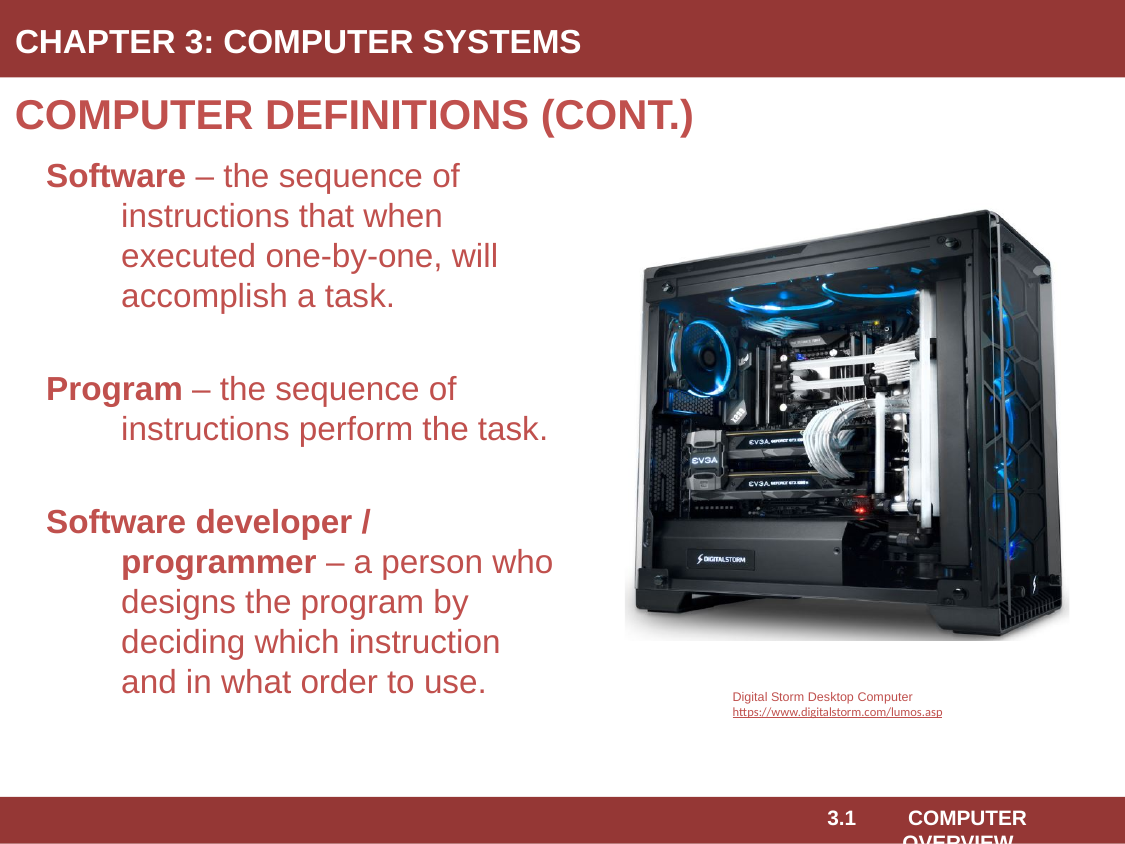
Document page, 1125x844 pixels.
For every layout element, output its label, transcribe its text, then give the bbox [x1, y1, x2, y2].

text_box Computer Definitions (Cont.) [0, 80, 1088, 146]
text_box Digital Storm Desktop Computer https://www.digitalstorm.com/lumos.asp [717, 681, 958, 726]
text_box Image Courtesy of Recording Connection of Canada [159, 644, 685, 704]
text_box [0, 795, 1125, 844]
title Chapter 3: Computer Systems [0, 1, 1125, 78]
text_box Software – the sequence of instructions that when executed one-by-one, will accomplish a task. Program – the sequence of instructions perform the task. Software developer / programmer – a person who designs the program by deciding which instruction and in what order to use. [31, 146, 1088, 763]
subtitle 3.1 Computer Overview [812, 796, 1125, 844]
picture [624, 202, 1070, 641]
